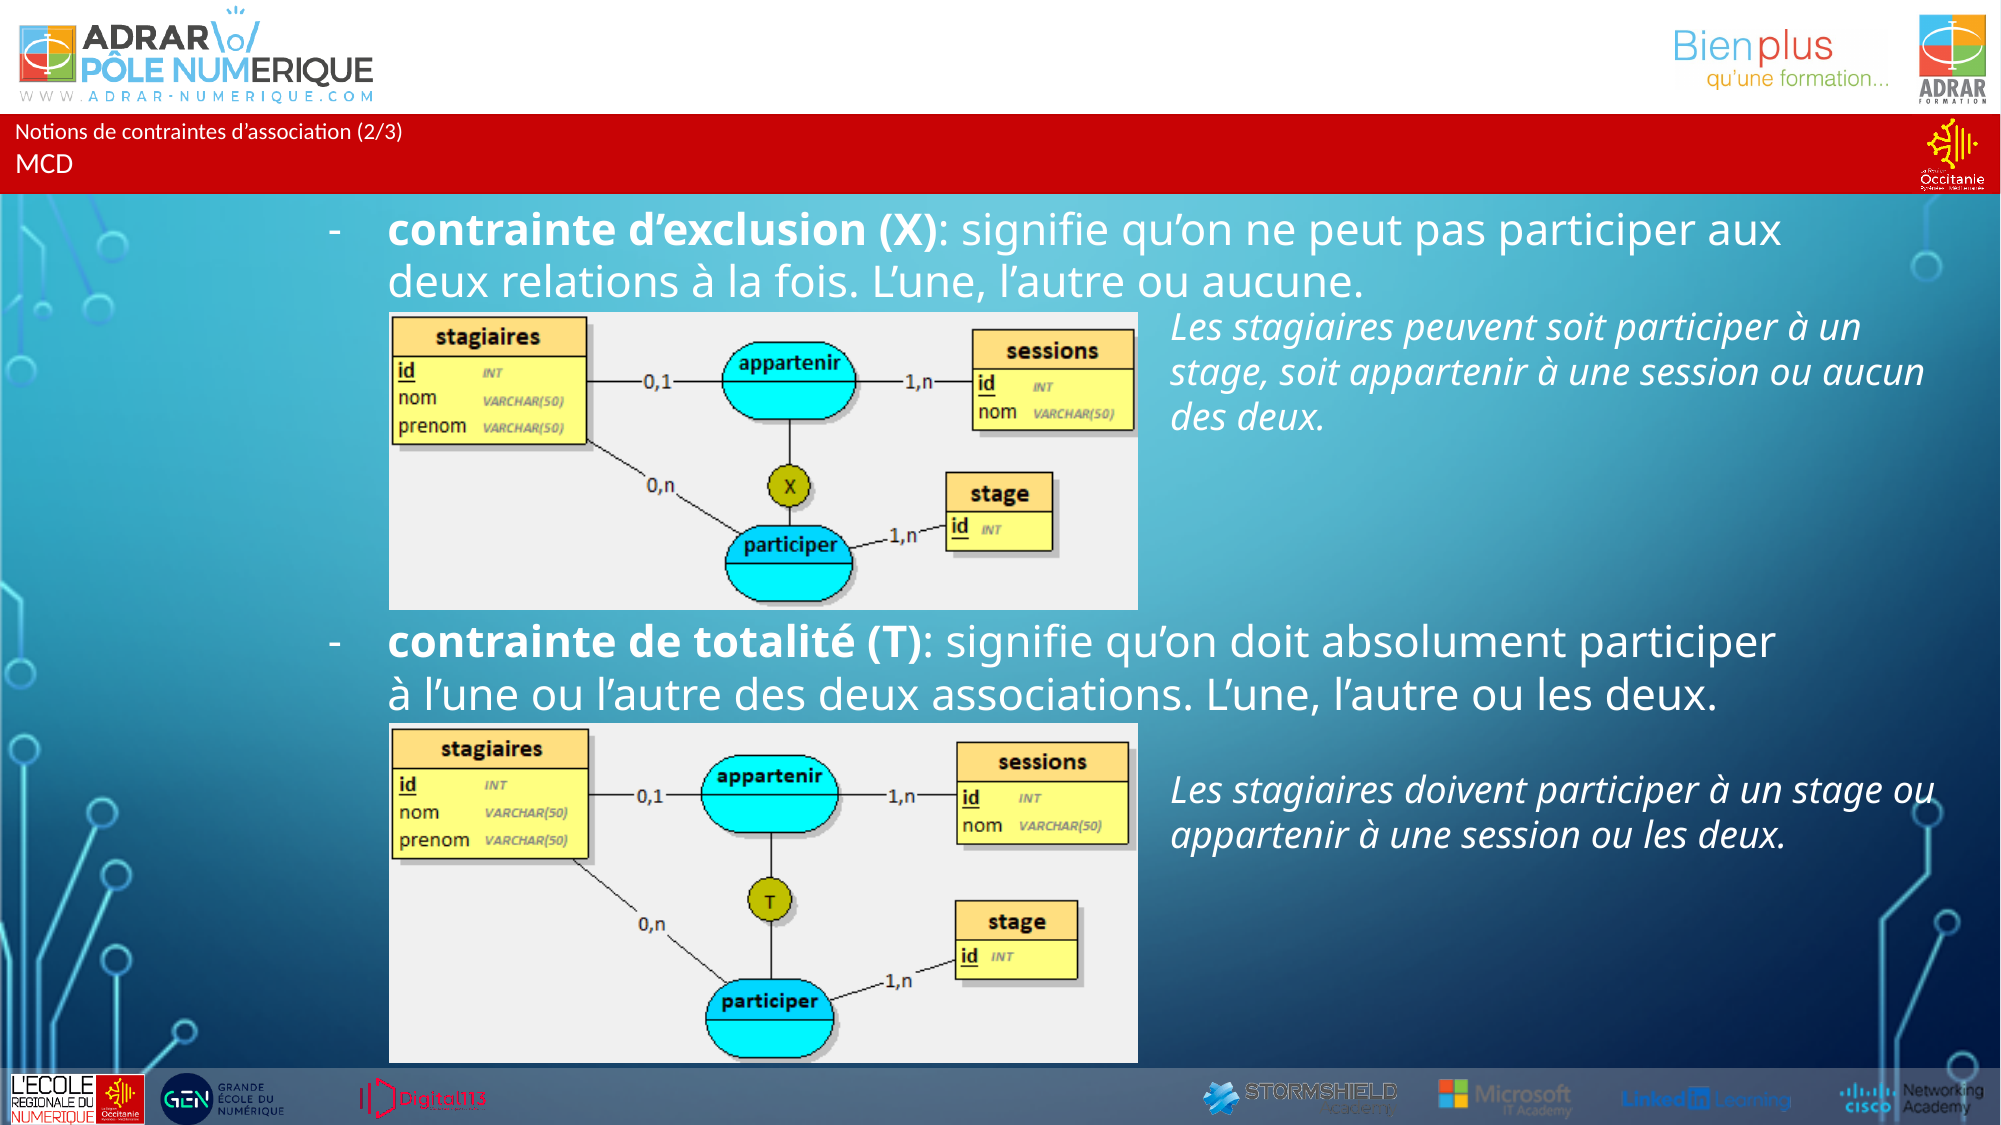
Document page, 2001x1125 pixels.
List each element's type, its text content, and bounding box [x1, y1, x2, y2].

text_box Notions de contraintes d’association (2/3) MCD [0, 109, 421, 187]
text_box Les stagiaires peuvent soit participer à un stage, soit appartenir à une session ou aucun des deux. [1155, 288, 1979, 453]
picture [10, 1071, 145, 1125]
text_box Les stagiaires doivent participer à un stage ou appartenir à une session ou les deux. [1155, 750, 1979, 871]
picture [10, 0, 384, 109]
picture [1202, 1076, 1397, 1121]
text_box contrainte d’exclusion (X): signifie qu’on ne peut pas participer aux deux relations à la fois. L’une, l’autre ou aucune. [222, 186, 1828, 322]
picture [1675, 29, 1888, 90]
picture [347, 1076, 498, 1122]
picture [0, 114, 2001, 1125]
text_box contrainte de totalité (T): signifie qu’on doit absolument participer à l’une ou l’autre des deux associations. L’une, l’autre ou les deux. [222, 598, 1828, 734]
picture [1916, 11, 1988, 106]
